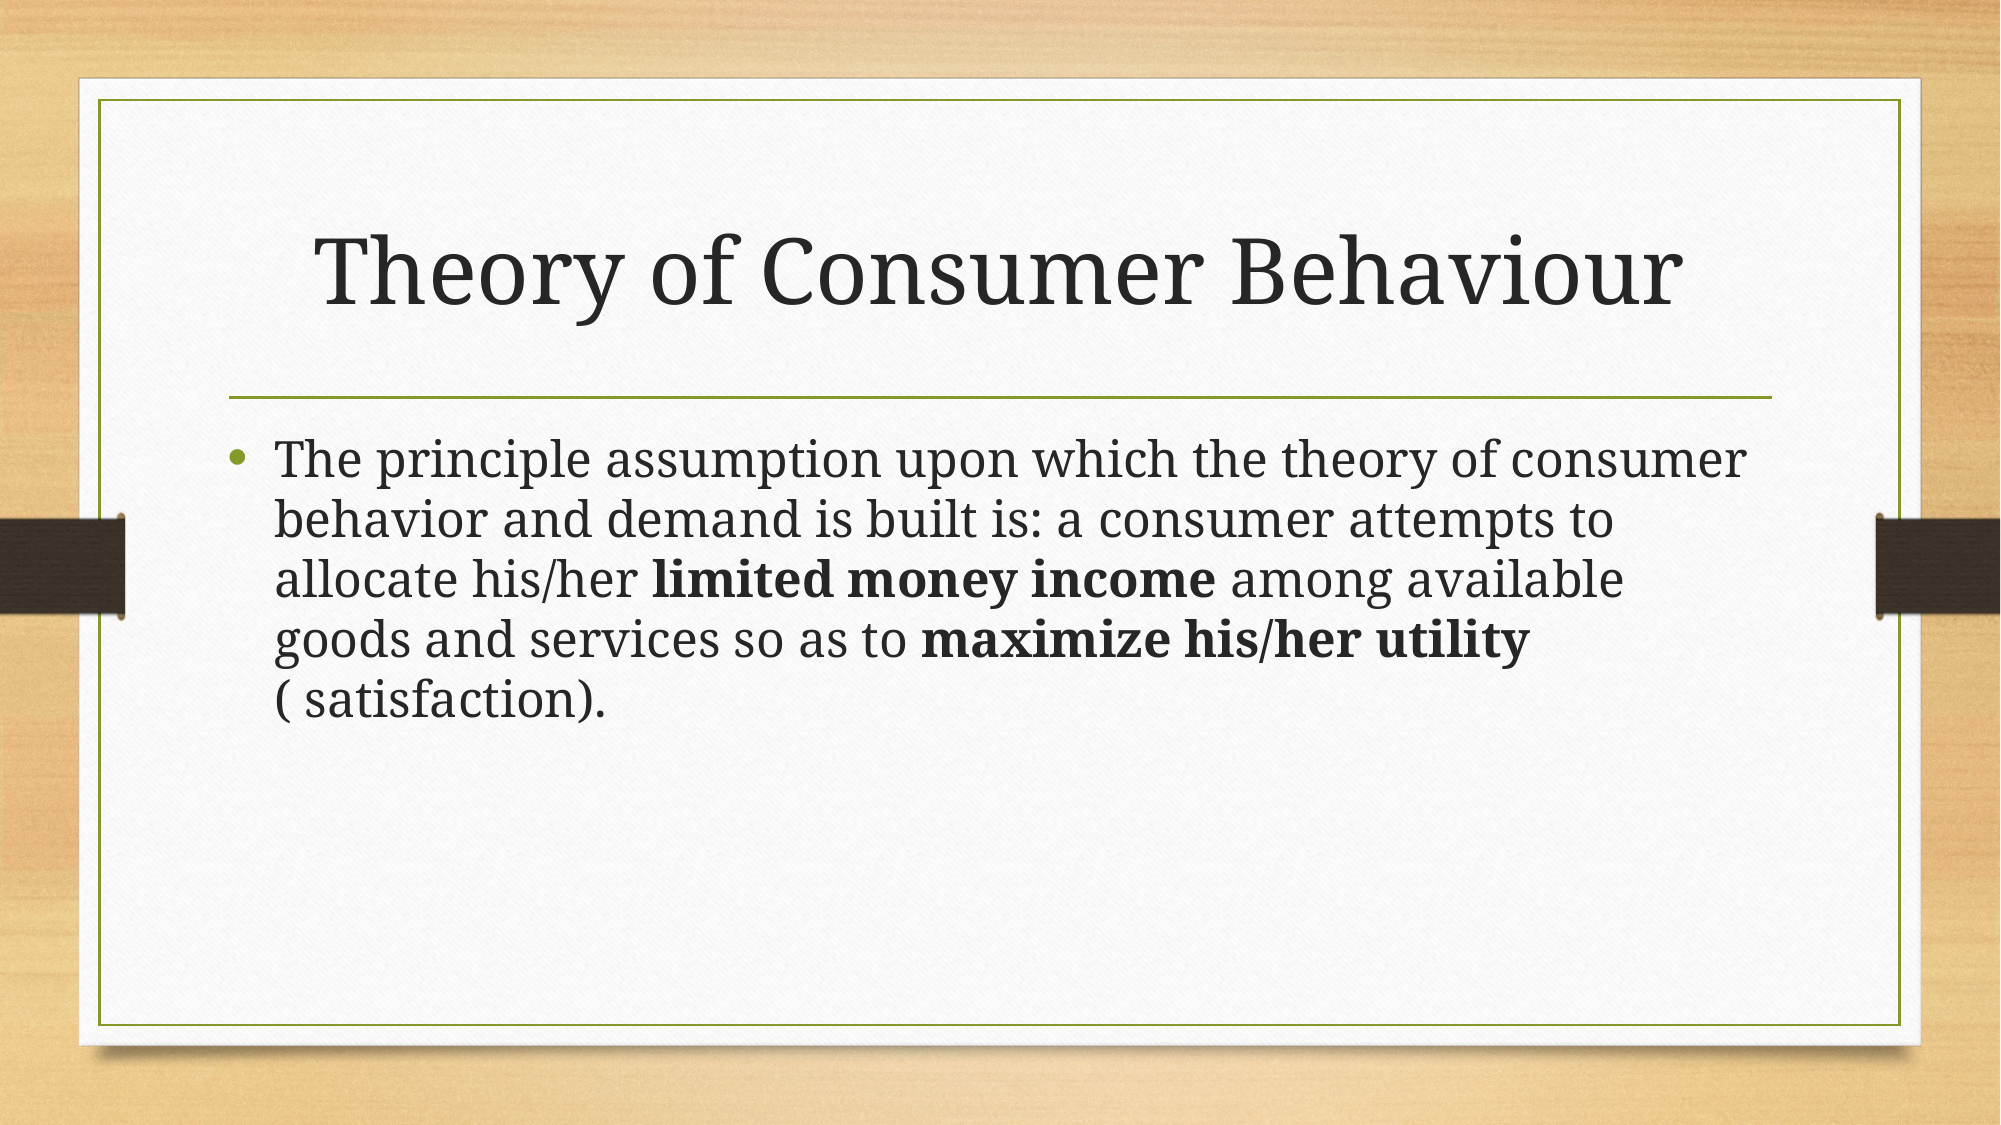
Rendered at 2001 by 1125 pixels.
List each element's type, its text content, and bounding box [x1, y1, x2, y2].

picture [0, 0, 2001, 1125]
list The principle assumption upon which the theory of consumer behavior and demand is built is: a consumer attempts to allocate his/her limited money income among available goods and services so as to maximize his/her utility ( satisfaction). [212, 419, 1788, 964]
title Theory of Consumer Behaviour [212, 161, 1788, 375]
